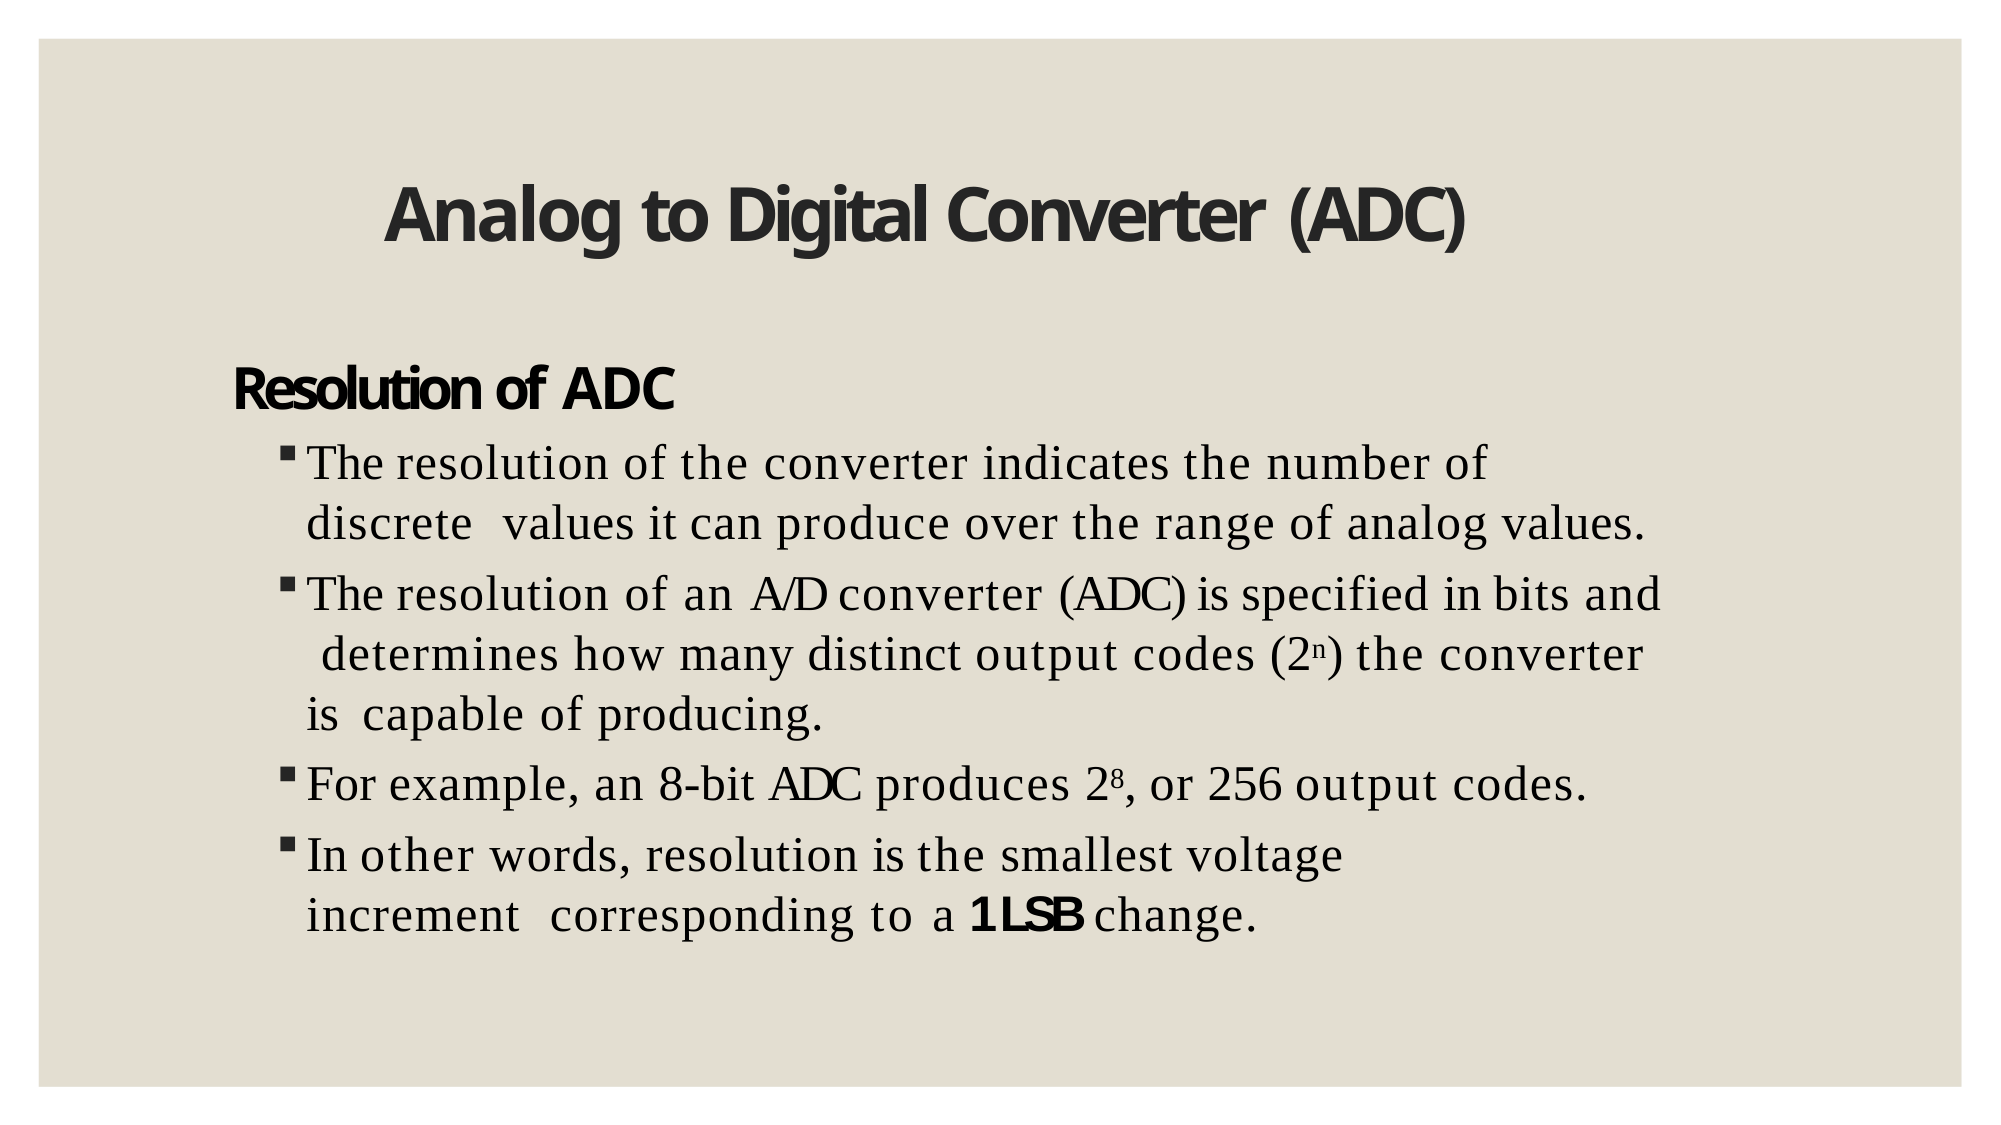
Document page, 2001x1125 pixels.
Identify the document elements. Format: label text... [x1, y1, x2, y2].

picture [38, 38, 1962, 1087]
text_box Resolution of ADC The resolution of the converter indicates the number of discrete values it can produce over the range of analog values. The resolution of an A/D converter (ADC) is specified in bits and determines how many distinct output codes (2n) the converter is capable of producing. For example, an 8-bit ADC produces 28, or 256 output codes. In other words, resolution is the smallest voltage increment corresponding to a 1 LSB change. [225, 339, 1672, 942]
title Analog to Digital Converter (ADC) [382, 164, 1618, 339]
